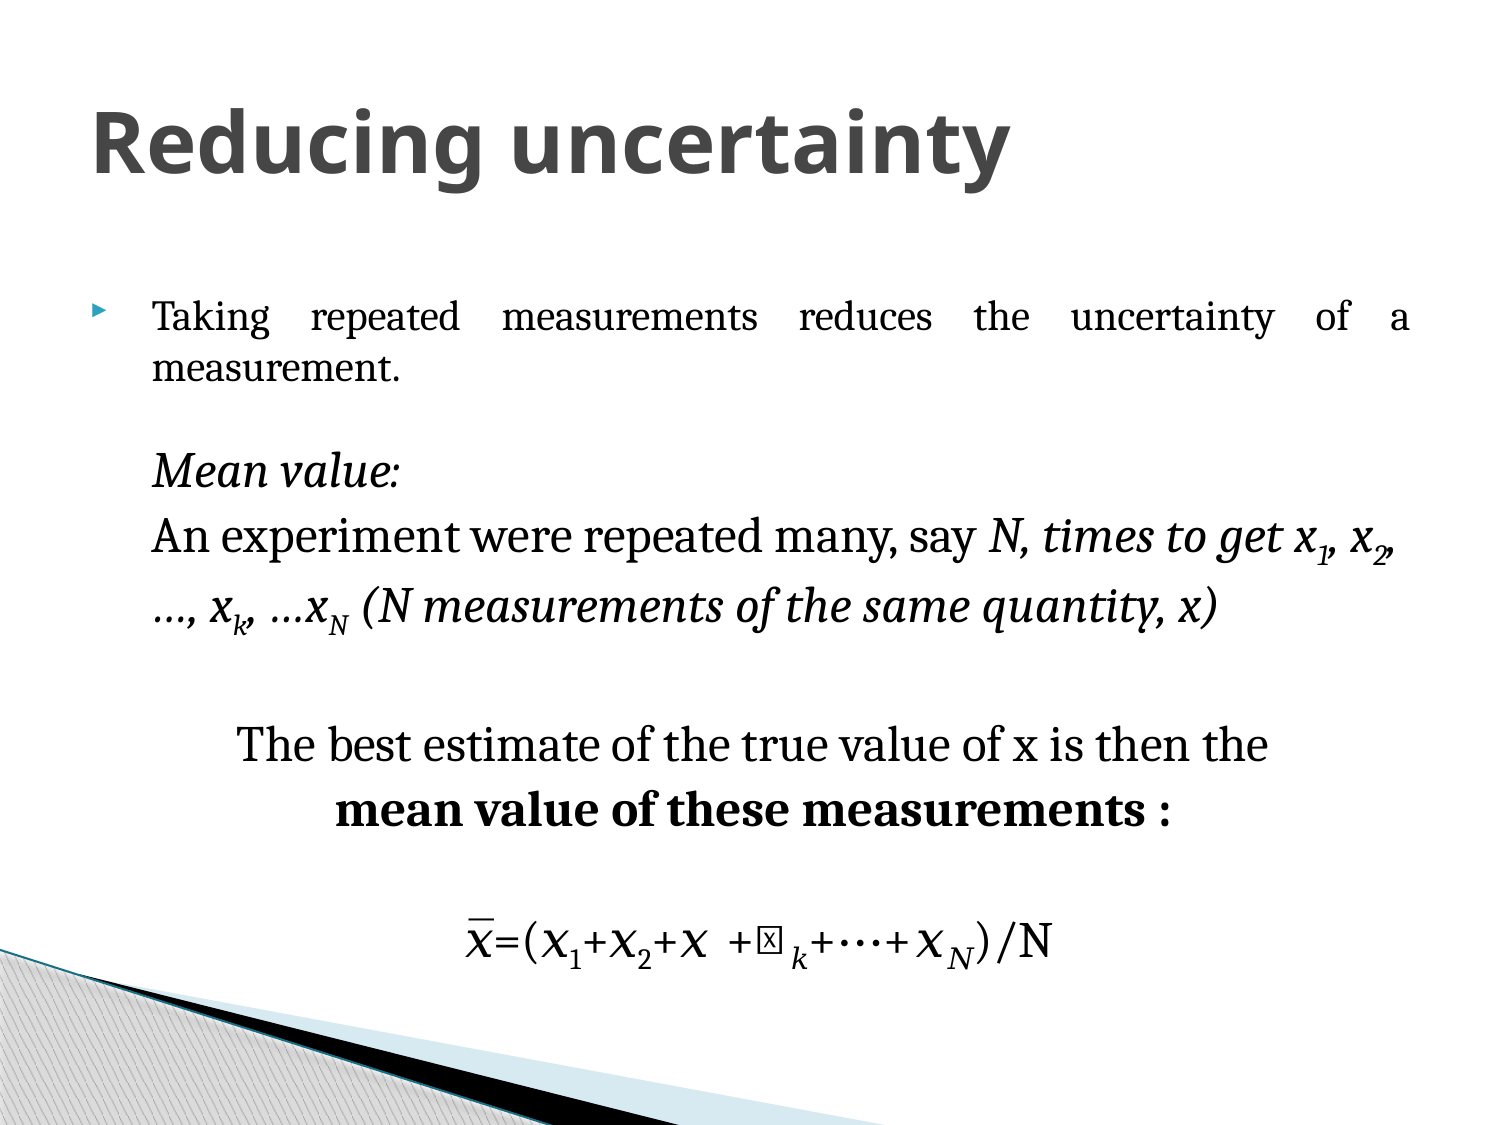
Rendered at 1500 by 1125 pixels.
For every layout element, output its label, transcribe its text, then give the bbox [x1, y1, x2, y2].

list Taking repeated measurements reduces the uncertainty of a measurement. Mean value: An experiment were repeated many, say N, times to get x1, x2, …, xk, …xN (N measurements of the same quantity, x) The best estimate of the true value of x is then the mean value of these measurements : 𝑥̅=(𝑥1+𝑥2+⋯+𝑥𝑘+⋯+𝑥𝑁)/N [75, 243, 1425, 986]
title Reducing uncertainty [75, 45, 1425, 233]
